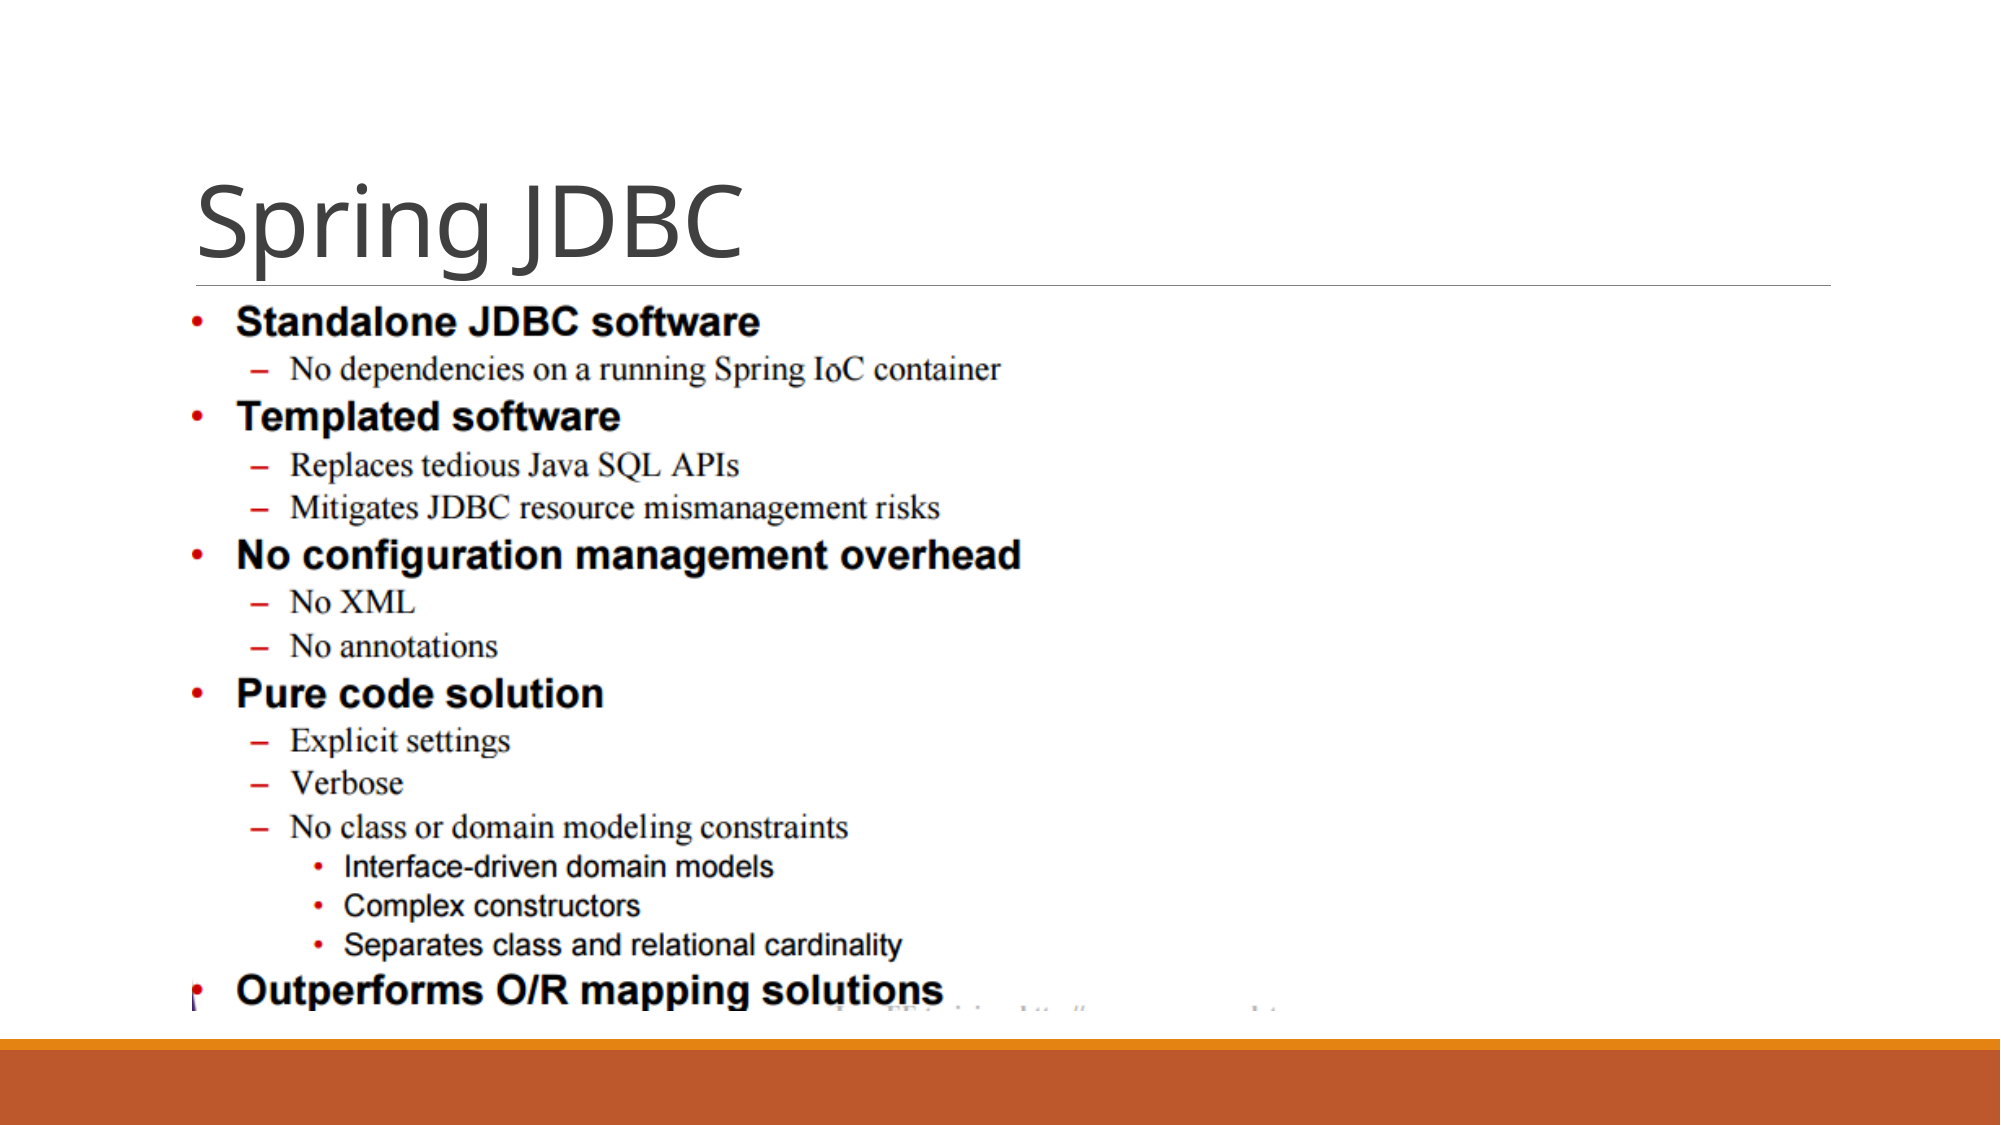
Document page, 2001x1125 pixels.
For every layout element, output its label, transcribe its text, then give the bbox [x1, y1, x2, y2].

title Spring JDBC [180, 47, 1830, 285]
picture [192, 297, 1290, 1011]
